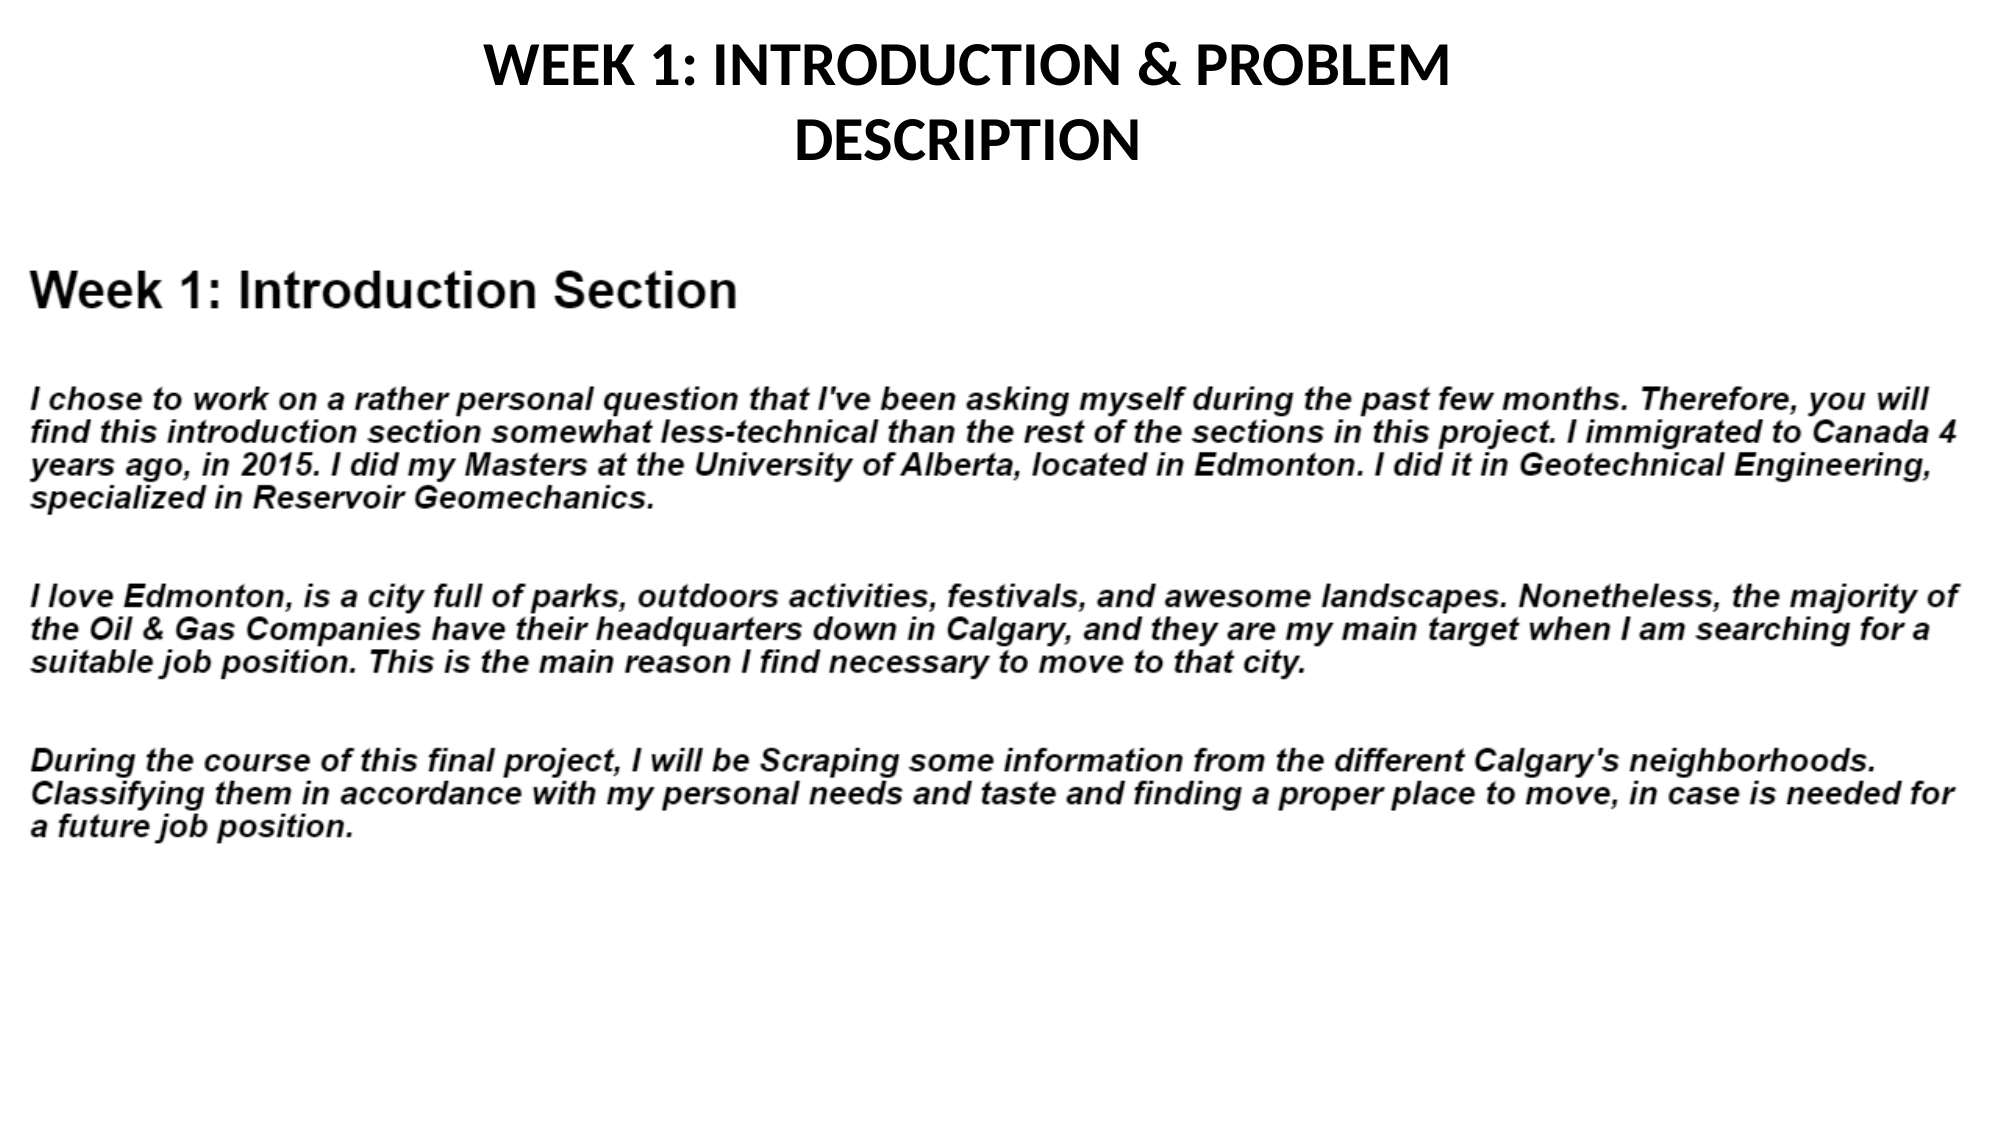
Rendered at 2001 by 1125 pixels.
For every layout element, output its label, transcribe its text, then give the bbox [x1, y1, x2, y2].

text_box WEEK 1: INTRODUCTION & PROBLEM DESCRIPTION [326, 15, 1611, 181]
picture [0, 260, 2000, 865]
